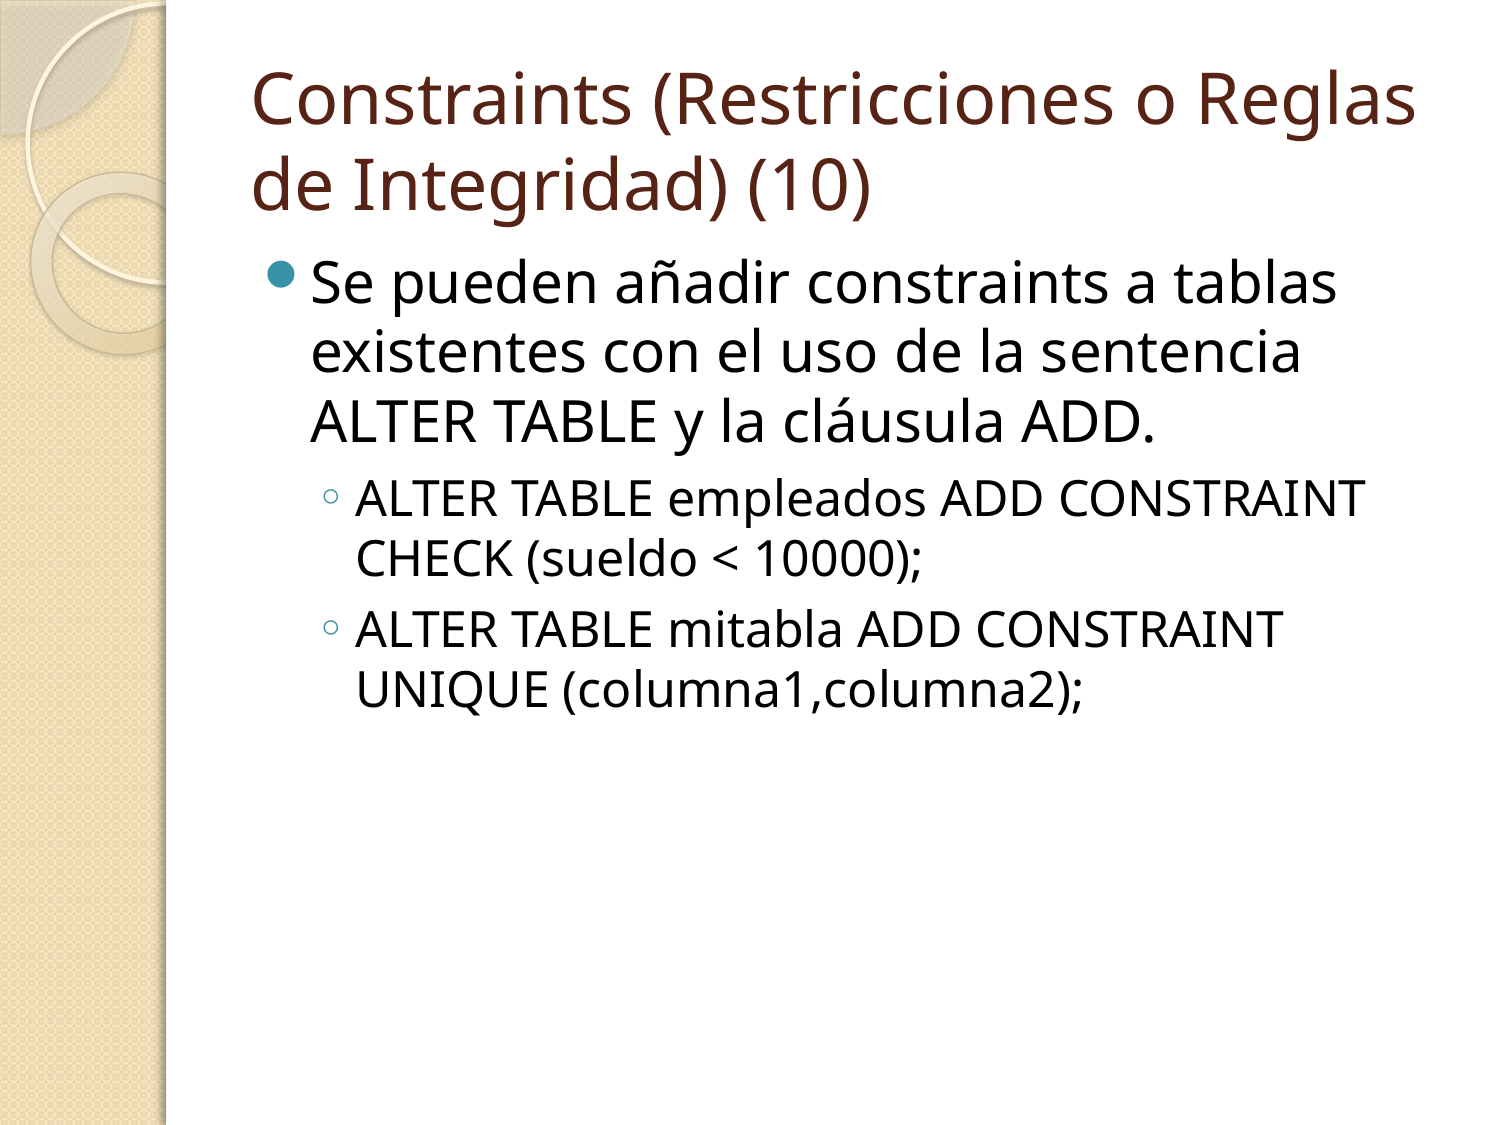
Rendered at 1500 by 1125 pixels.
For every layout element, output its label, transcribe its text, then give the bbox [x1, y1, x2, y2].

title Constraints (Restricciones o Reglas de Integridad) (10) [235, 45, 1466, 233]
list Se pueden añadir constraints a tablas existentes con el uso de la sentencia ALTER TABLE y la cláusula ADD. ALTER TABLE empleados ADD CONSTRAINT CHECK (sueldo < 10000); ALTER TABLE mitabla ADD CONSTRAINT UNIQUE (columna1,columna2); [235, 237, 1466, 1025]
